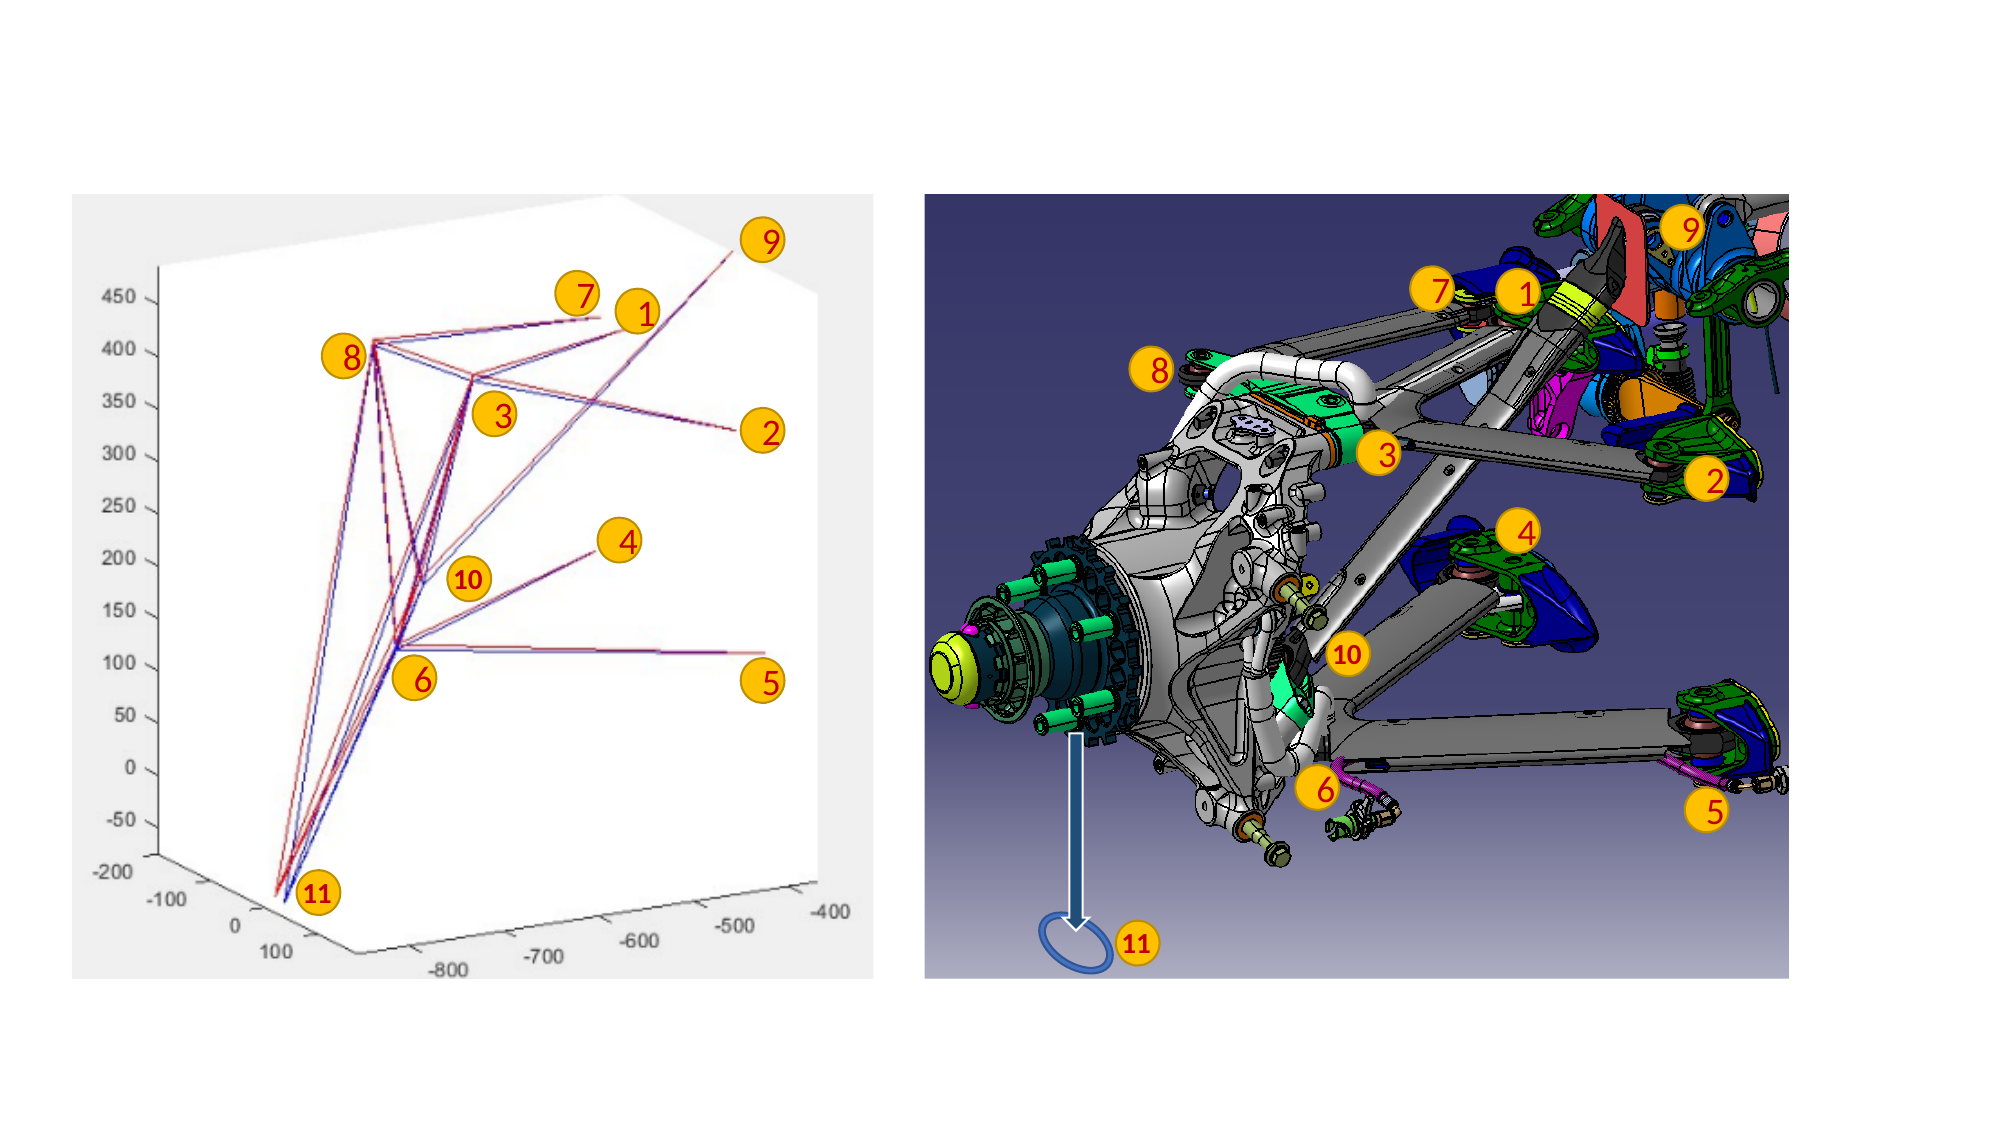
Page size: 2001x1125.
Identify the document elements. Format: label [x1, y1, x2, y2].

text_box [71, 194, 874, 979]
text_box [924, 194, 1789, 979]
